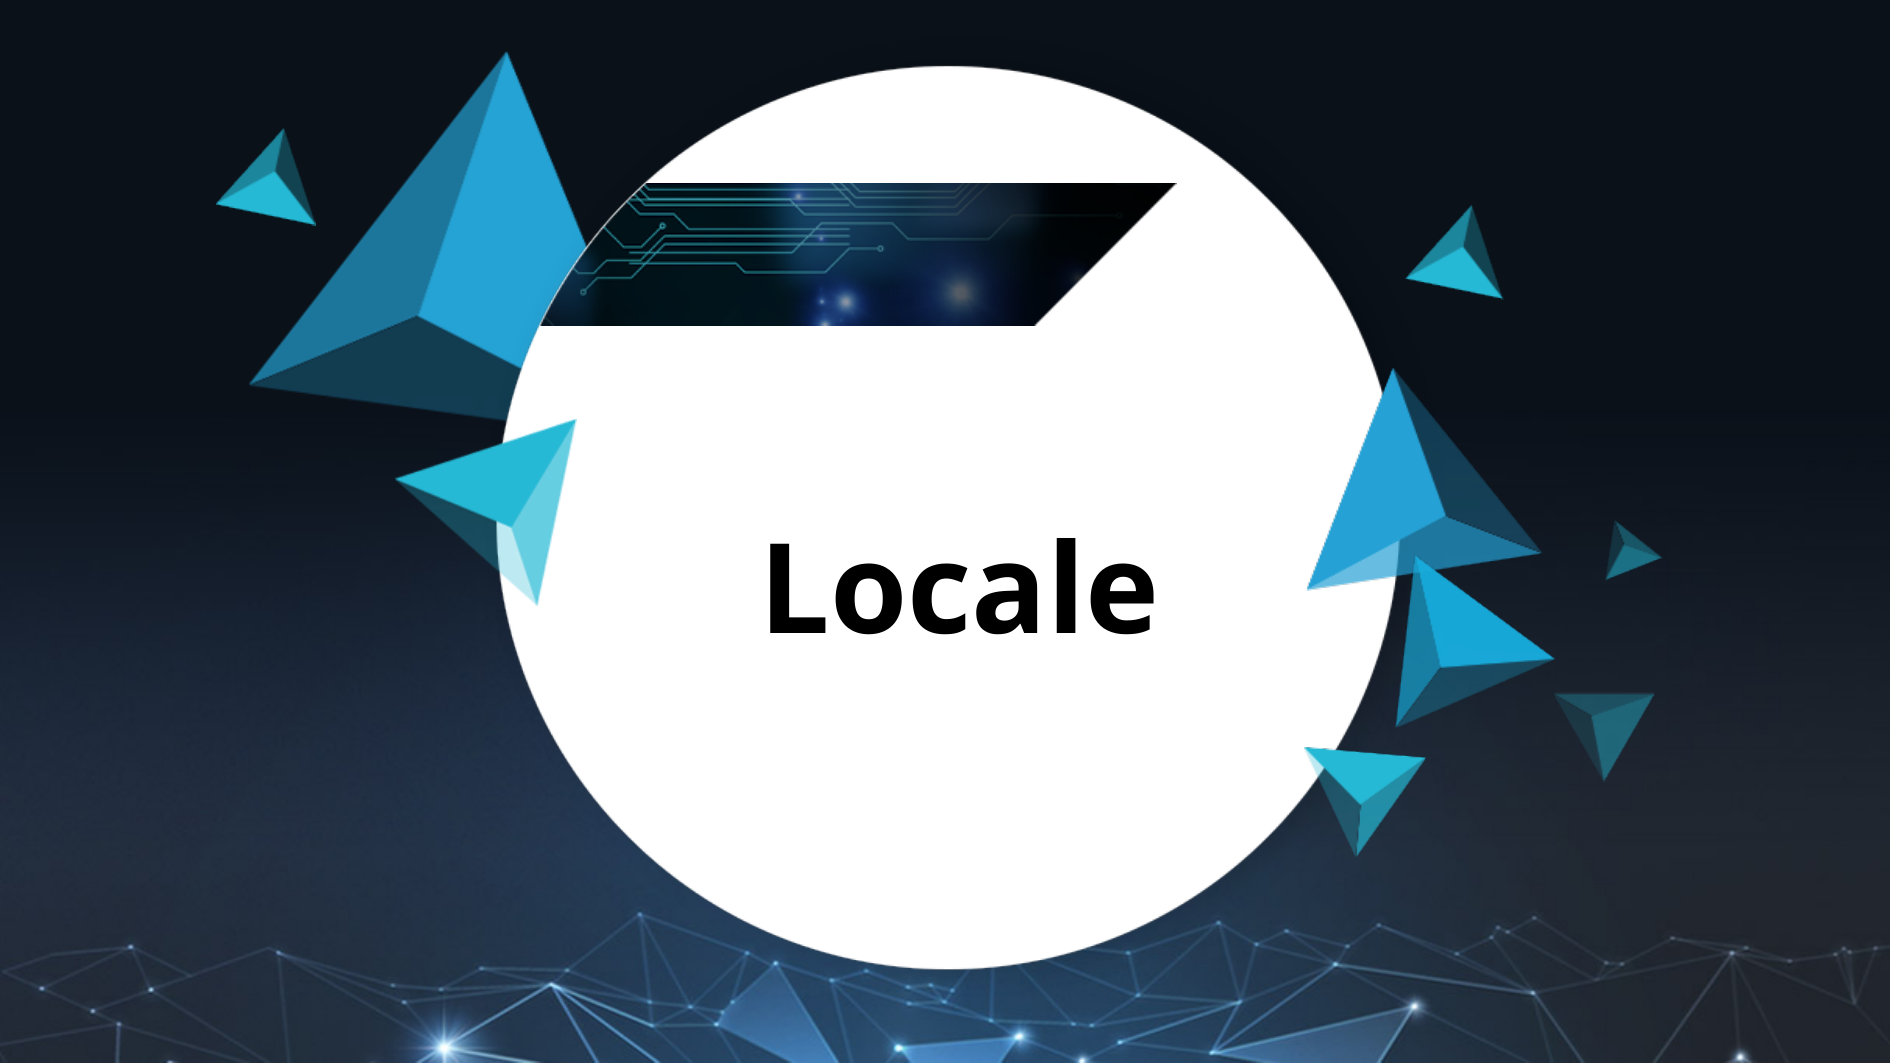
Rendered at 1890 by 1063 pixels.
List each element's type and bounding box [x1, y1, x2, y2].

text_box [539, 159, 1177, 378]
picture [0, 0, 1890, 1063]
text_box [472, 35, 1448, 999]
